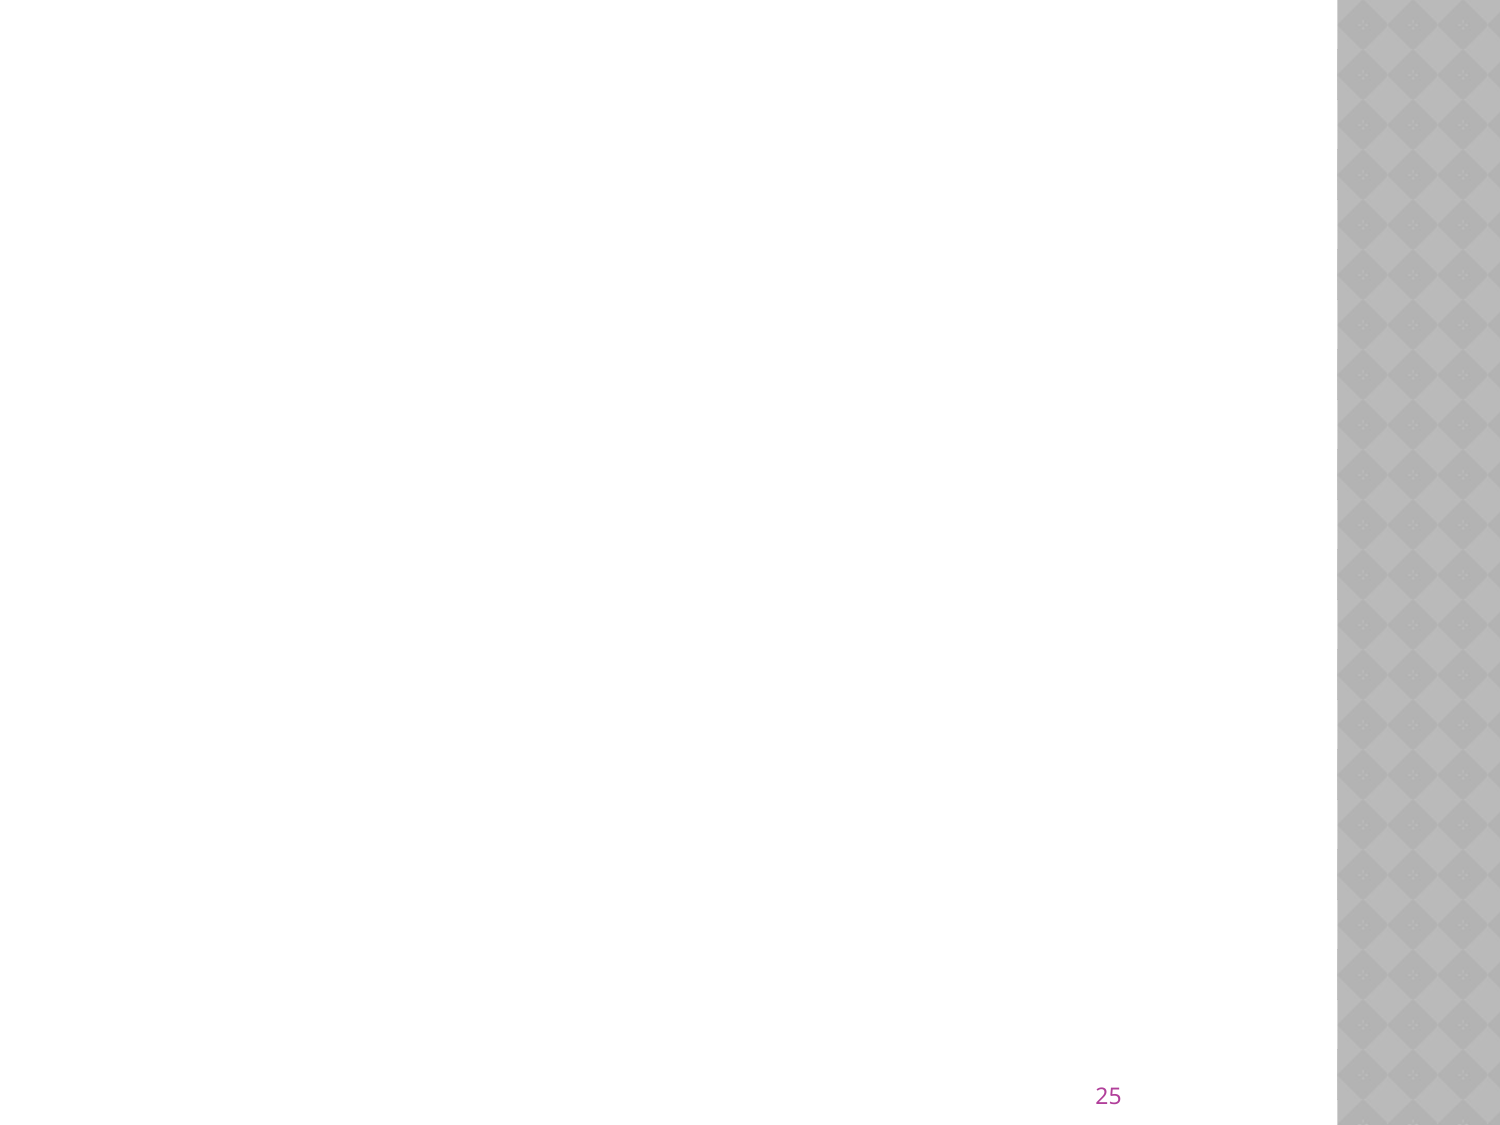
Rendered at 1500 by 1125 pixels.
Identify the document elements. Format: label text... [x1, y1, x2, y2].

slide_number 25 [1025, 1075, 1122, 1113]
